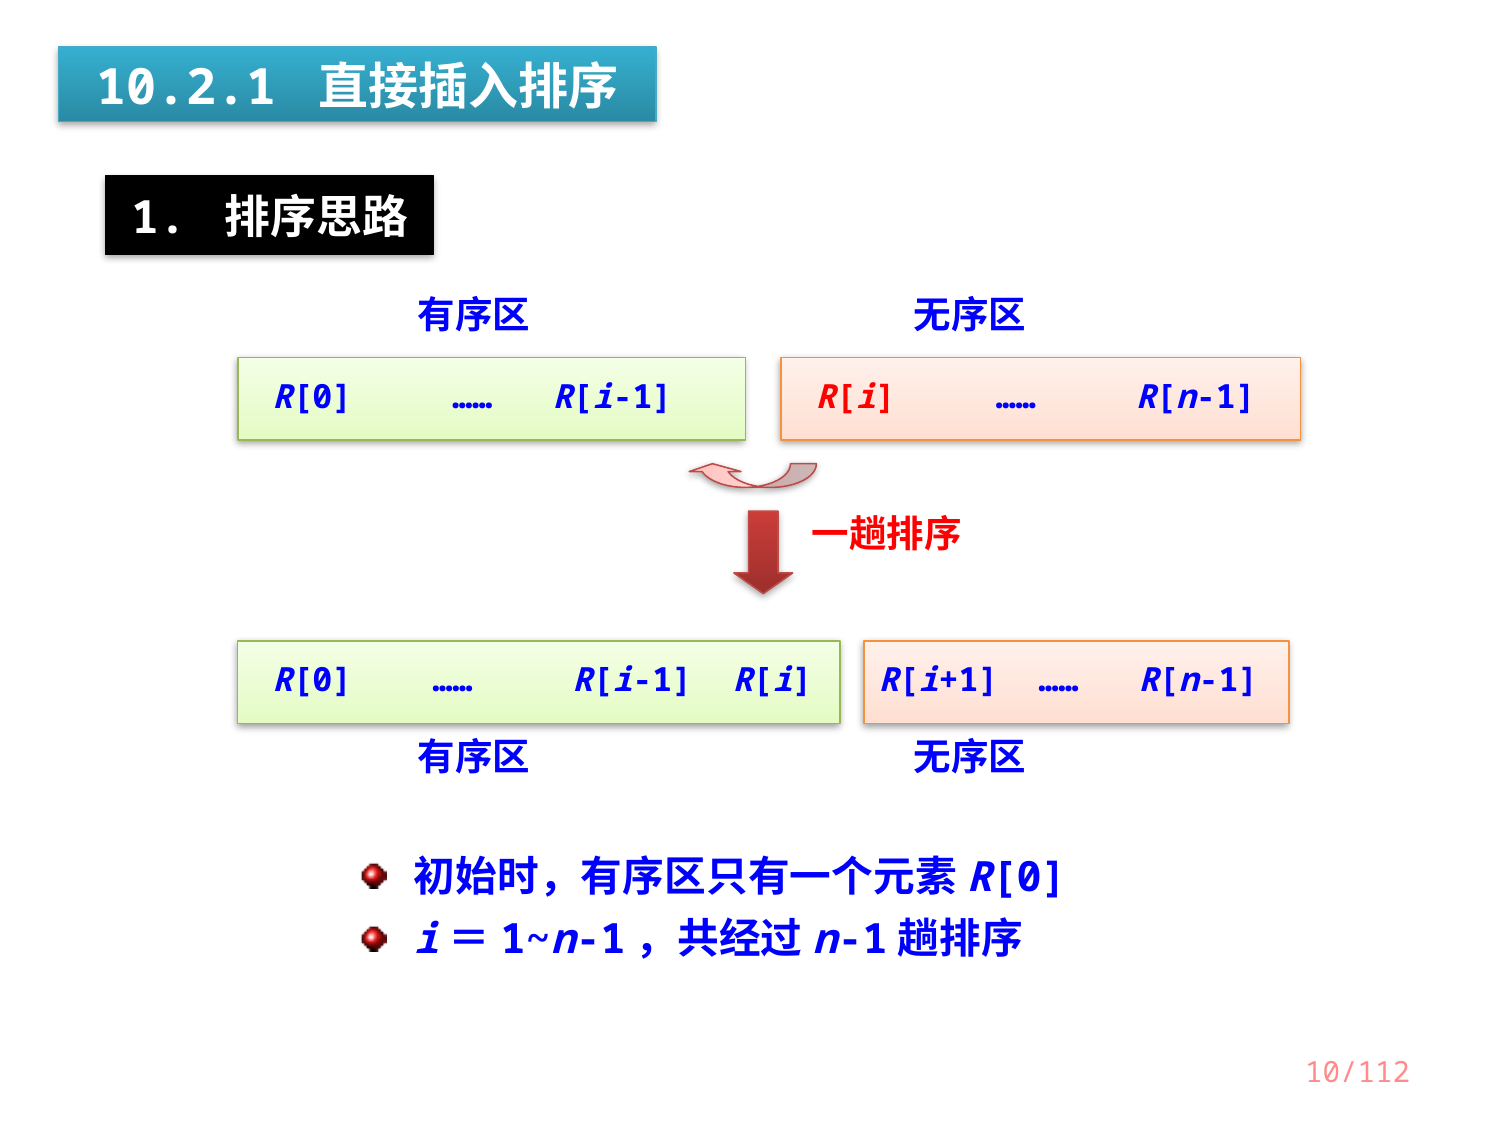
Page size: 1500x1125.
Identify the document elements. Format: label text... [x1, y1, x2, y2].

text_box 初始时，有序区只有一个元素R[0] i＝1~n-1，共经过n-1趟排序 [326, 830, 1127, 982]
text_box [686, 463, 1036, 594]
picture [357, 859, 387, 889]
text_box 1. 排序思路 [105, 175, 434, 255]
picture [357, 922, 387, 952]
text_box R[0] …… R[i-1] [237, 357, 746, 441]
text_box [237, 640, 1290, 786]
text_box 有序区 [403, 292, 592, 344]
text_box 无序区 [899, 292, 1088, 344]
text_box R[i] …… R[n-1] [780, 357, 1301, 441]
slide_number 10/112 [1242, 1042, 1425, 1103]
text_box 10.2.1 直接插入排序 [58, 46, 657, 122]
